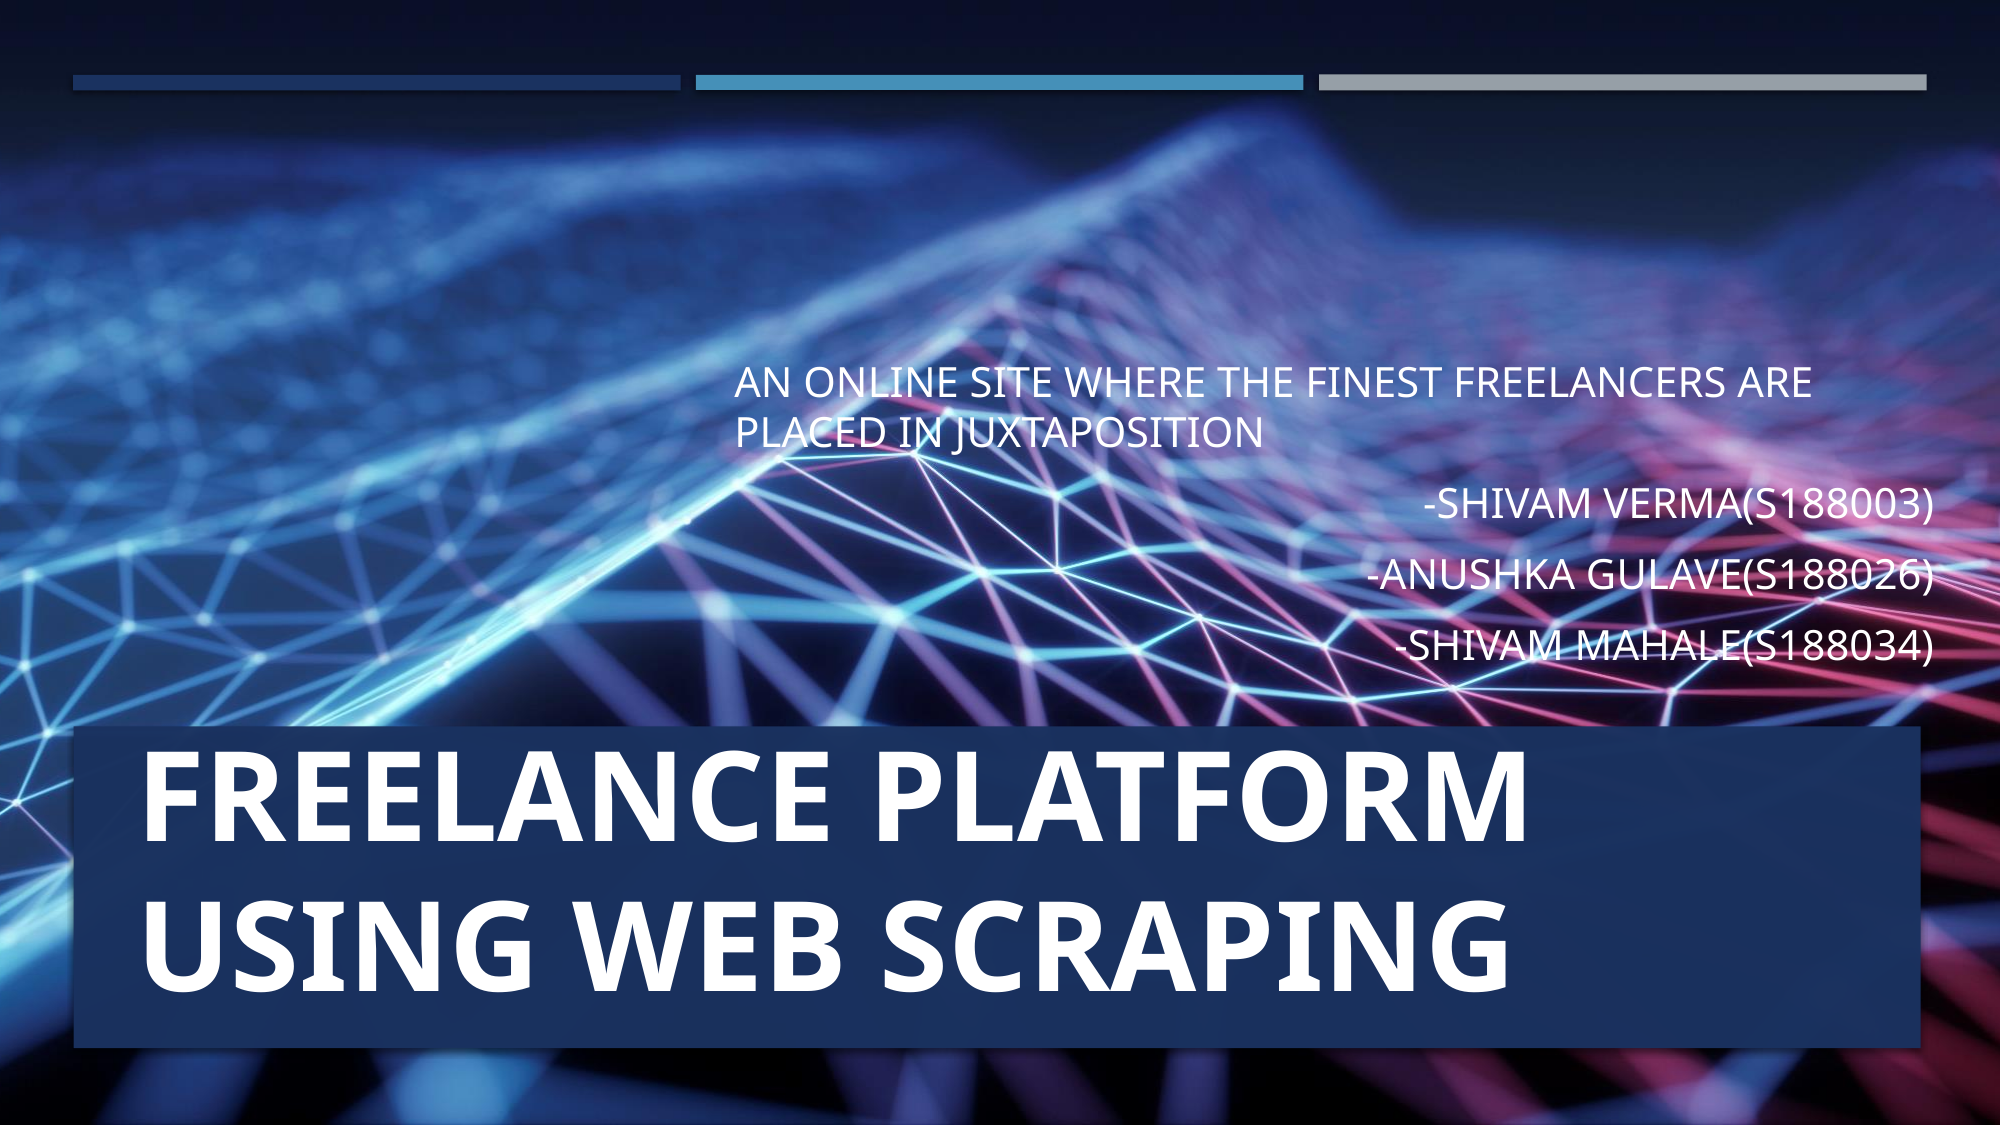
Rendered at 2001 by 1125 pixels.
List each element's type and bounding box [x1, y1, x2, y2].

picture [0, 0, 2000, 1125]
text_box [72, 73, 1928, 92]
